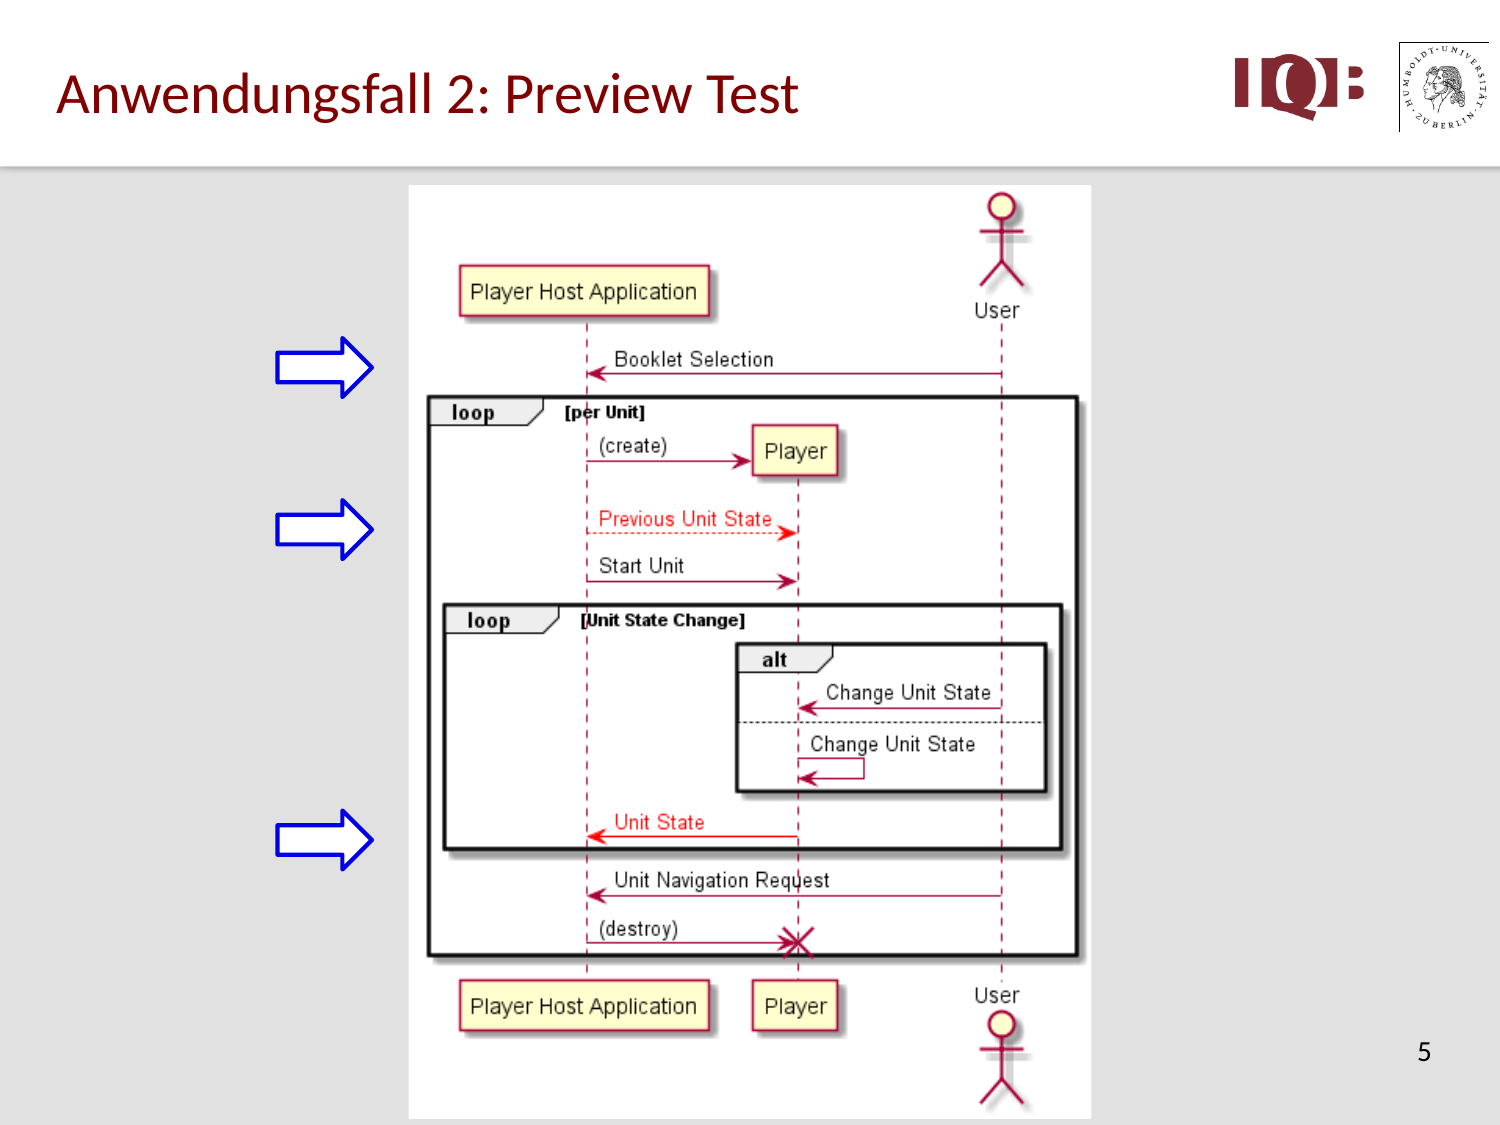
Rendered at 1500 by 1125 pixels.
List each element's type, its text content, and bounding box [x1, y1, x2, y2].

title Anwendungsfall 2: Preview Test [41, 7, 1211, 173]
text_box [275, 336, 375, 400]
picture [0, 0, 1500, 1125]
slide_number 5 [1210, 1025, 1447, 1100]
text_box [275, 808, 375, 872]
text_box [275, 498, 375, 562]
